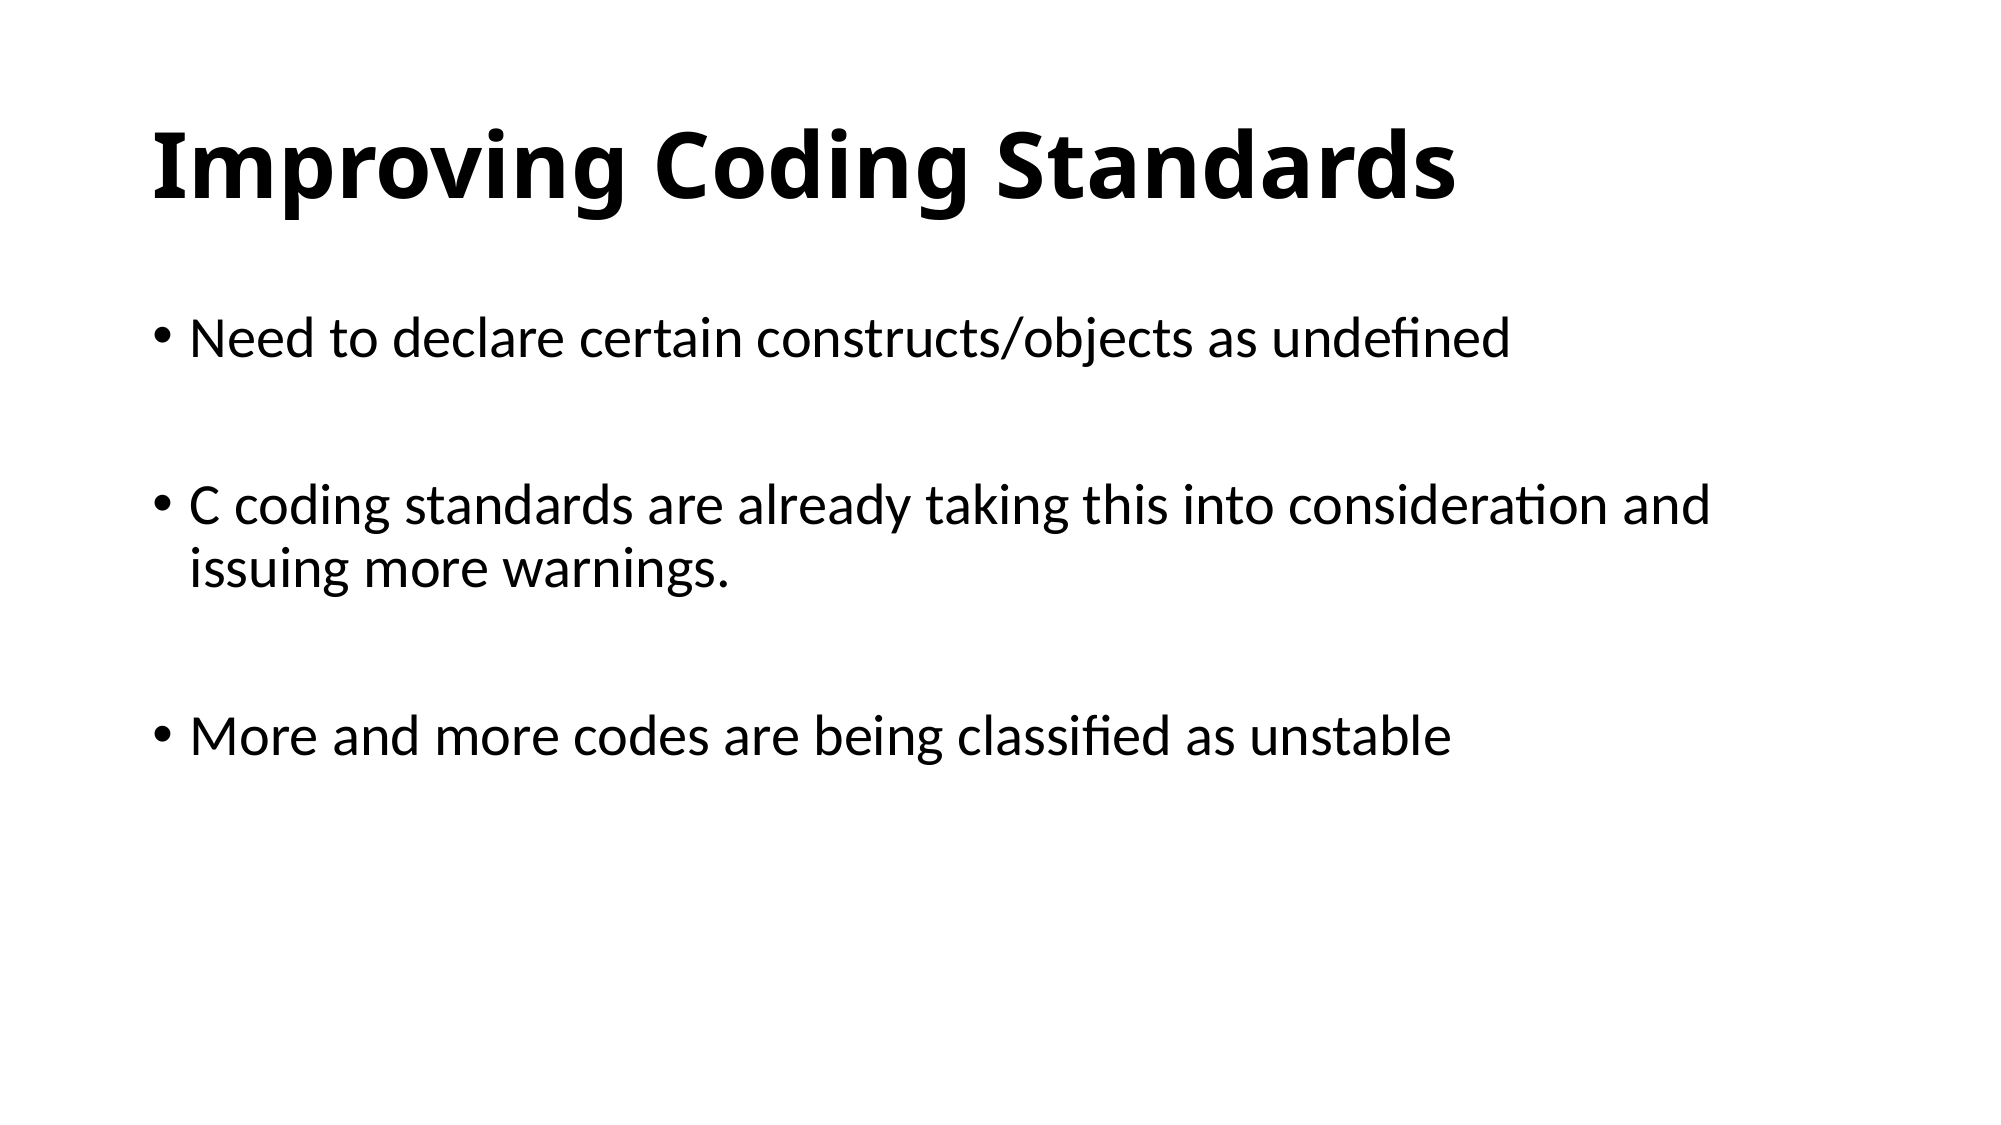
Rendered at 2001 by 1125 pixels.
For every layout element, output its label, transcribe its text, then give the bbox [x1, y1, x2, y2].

title Improving Coding Standards [137, 59, 1863, 278]
list Need to declare certain constructs/objects as undefined C coding standards are already taking this into consideration and issuing more warnings. More and more codes are being classified as unstable [137, 299, 1863, 1014]
